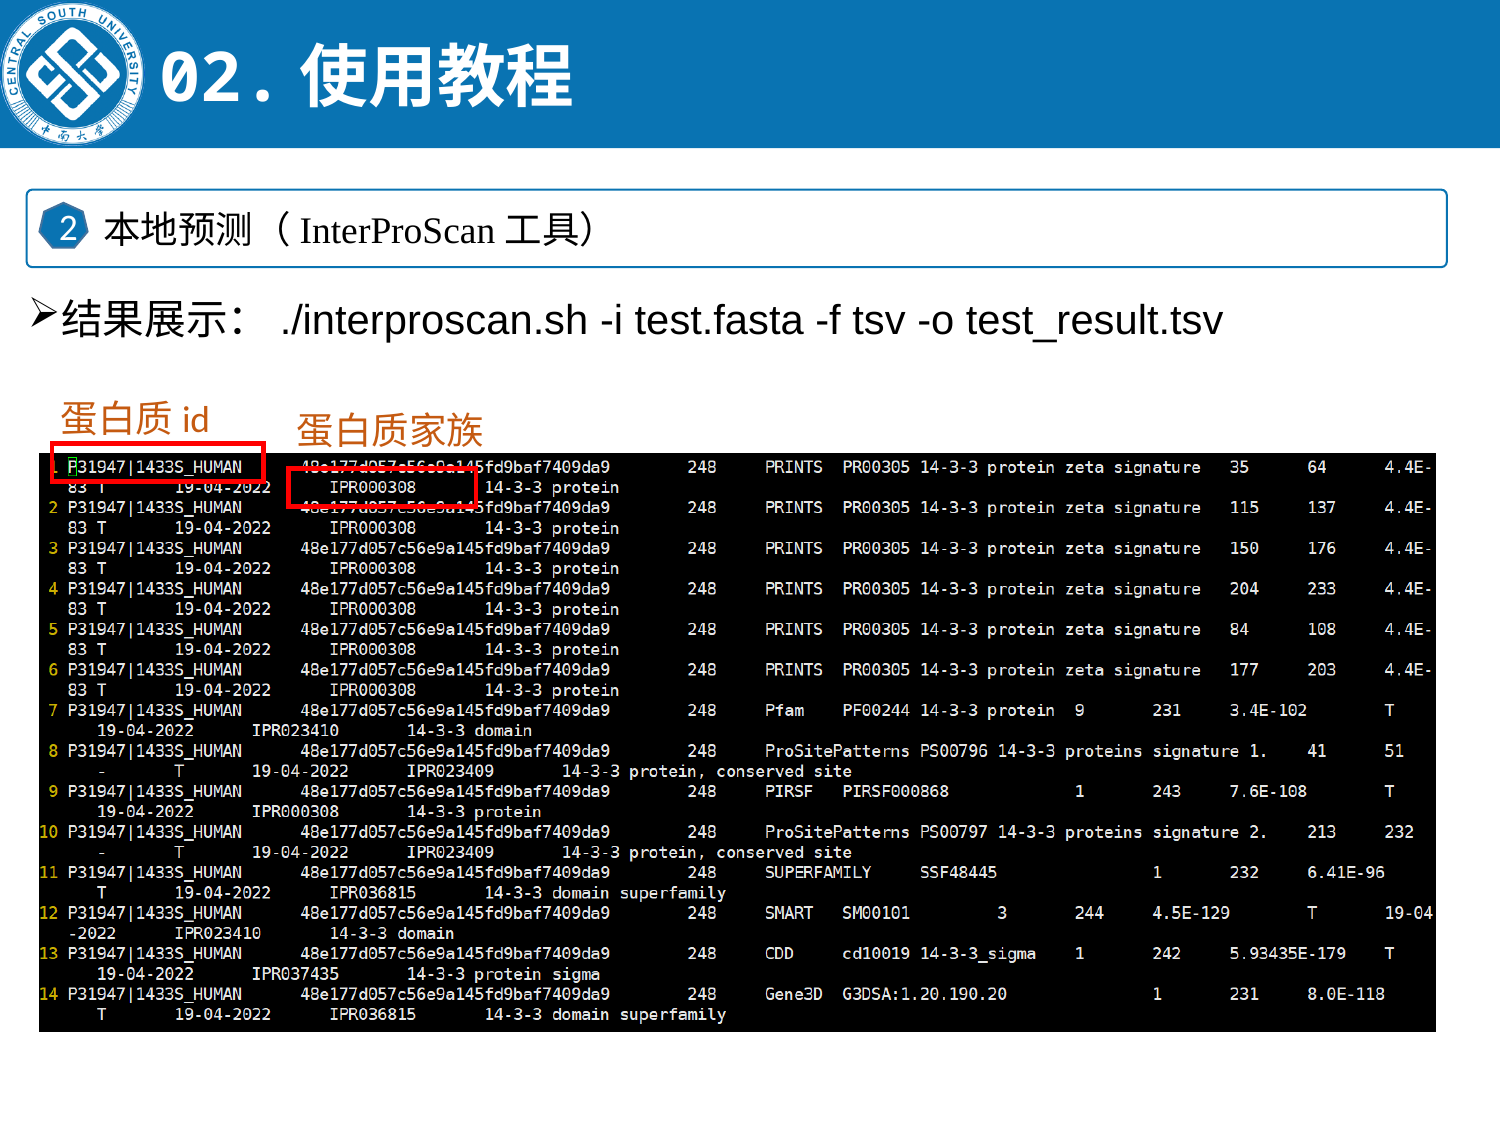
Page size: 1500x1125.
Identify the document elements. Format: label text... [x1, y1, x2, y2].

text_box 本地预测（InterProScan工具） [25, 188, 1448, 269]
text_box 2 [38, 201, 89, 249]
text_box 蛋白质id [29, 400, 242, 437]
picture [0, 1, 145, 146]
text_box 蛋白质家族 [262, 409, 519, 449]
text_box [0, 0, 1500, 149]
text_box 02.使用教程 [145, 25, 1324, 123]
text_box 结果展示：./interproscan.sh -i test.fasta -f tsv -o test_result.tsv [13, 285, 1447, 400]
text_box [51, 442, 264, 453]
picture [39, 453, 1436, 1032]
